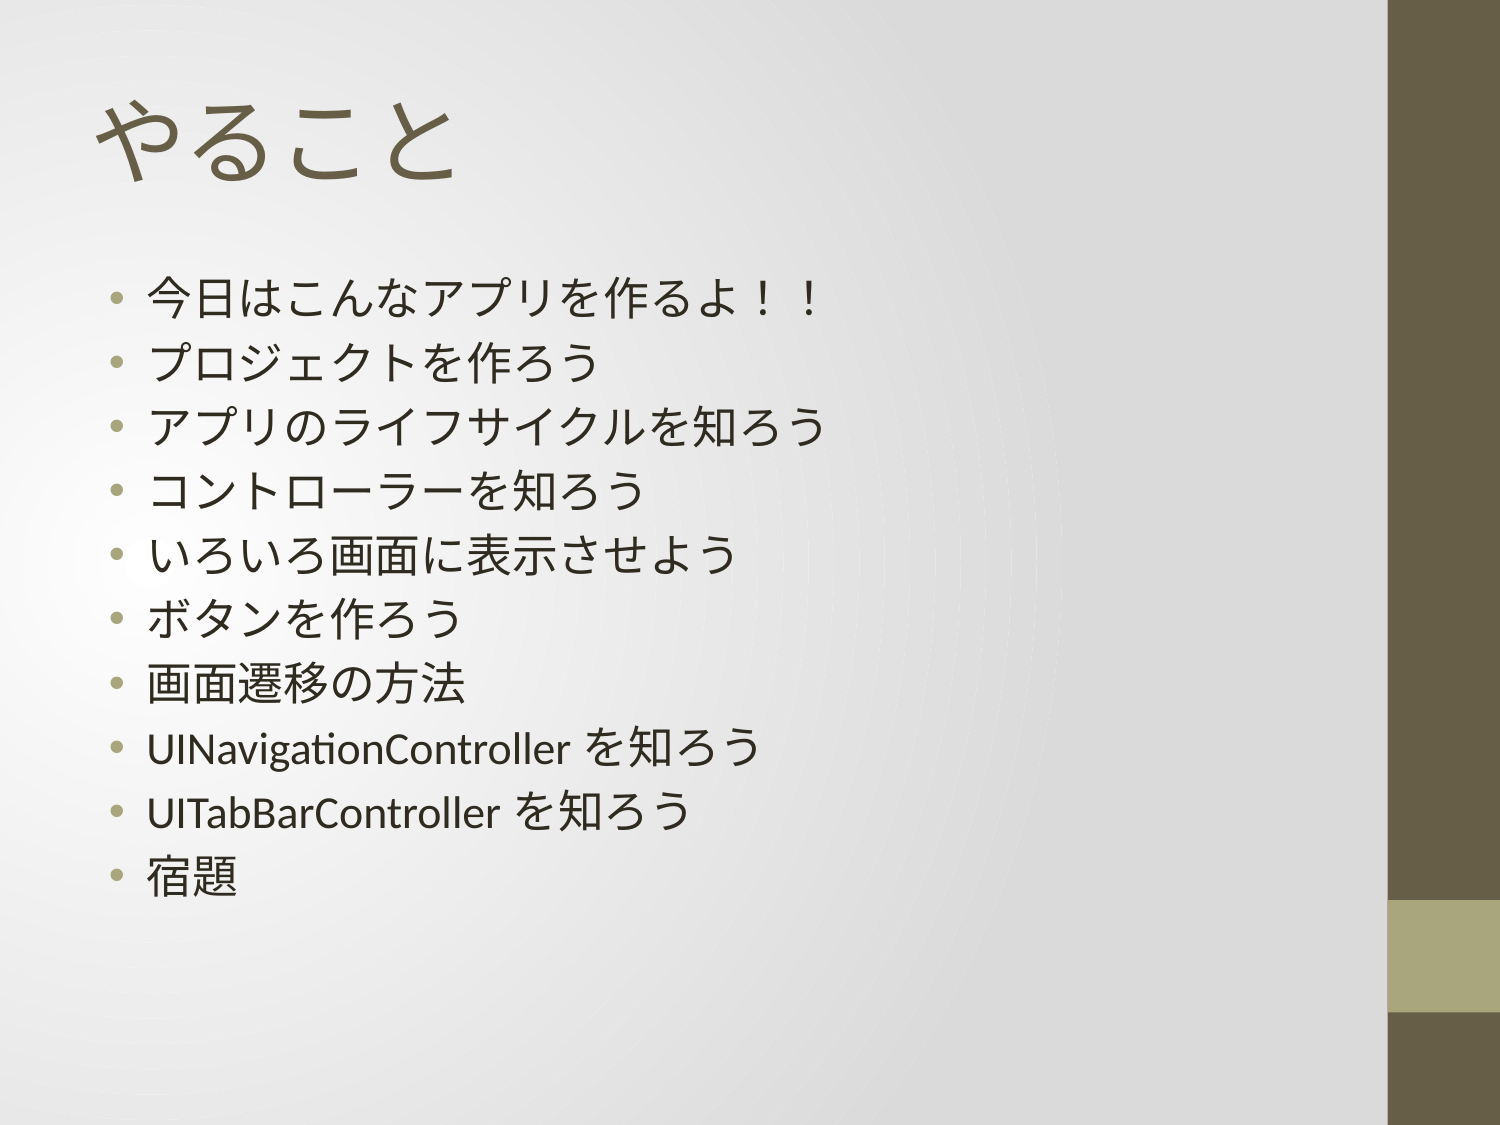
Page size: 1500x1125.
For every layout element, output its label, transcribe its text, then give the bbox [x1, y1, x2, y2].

title やること [75, 45, 1325, 233]
list 今日はこんなアプリを作るよ！！ プロジェクトを作ろう アプリのライフサイクルを知ろう コントローラーを知ろう いろいろ画面に表示させよう ボタンを作ろう 画面遷移の方法 UINavigationControllerを知ろう UITabBarControllerを知ろう 宿題 [75, 262, 1325, 1050]
